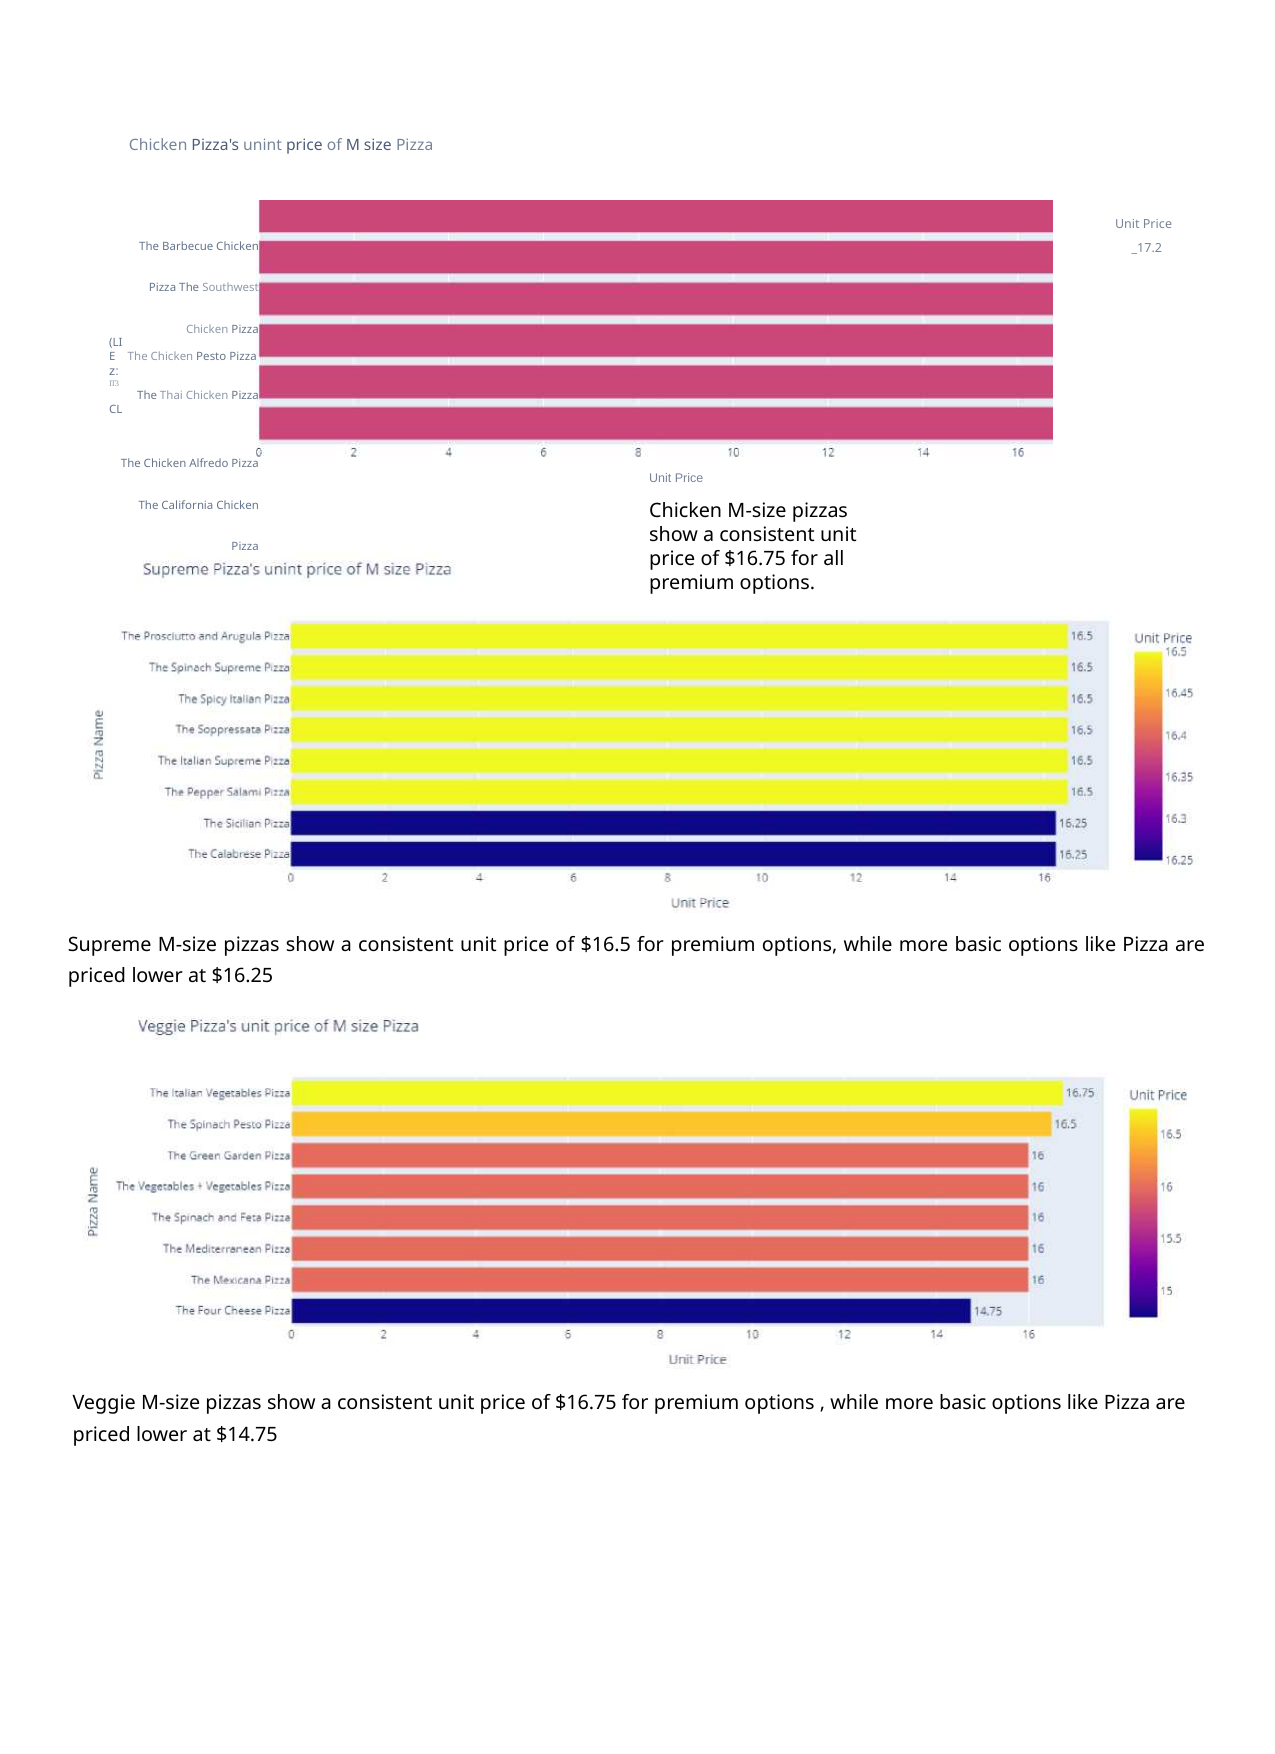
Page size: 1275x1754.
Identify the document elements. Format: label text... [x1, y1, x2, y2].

picture [82, 1008, 1194, 1371]
text_box Veggie M-size pizzas show a consistent unit price of $16.75 for premium options , while more basic options like Pizza are priced lower at $14.75 [72, 1380, 1197, 1441]
text_box Unit Price _17.2 [1115, 206, 1187, 244]
picture [87, 552, 1201, 917]
text_box The Barbecue Chicken Pizza The Southwest Chicken Pizza (LI E The Chicken Pesto Pizza z: IT3 The Thai Chicken Pizza CL The Chicken Alfredo Pizza The California Chicken Pizza [76, 210, 250, 430]
text_box Supreme M-size pizzas show a consistent unit price of $16.5 for premium options, while more basic options like Pizza are priced lower at $16.25 [67, 922, 1207, 983]
text_box Unit Price Chicken M-size pizzas show a consistent unit price of $16.75 for all premium options. [67, 470, 866, 527]
text_box Chicken Pizza's unint price of M size Pizza [128, 135, 433, 157]
picture [255, 200, 1054, 458]
